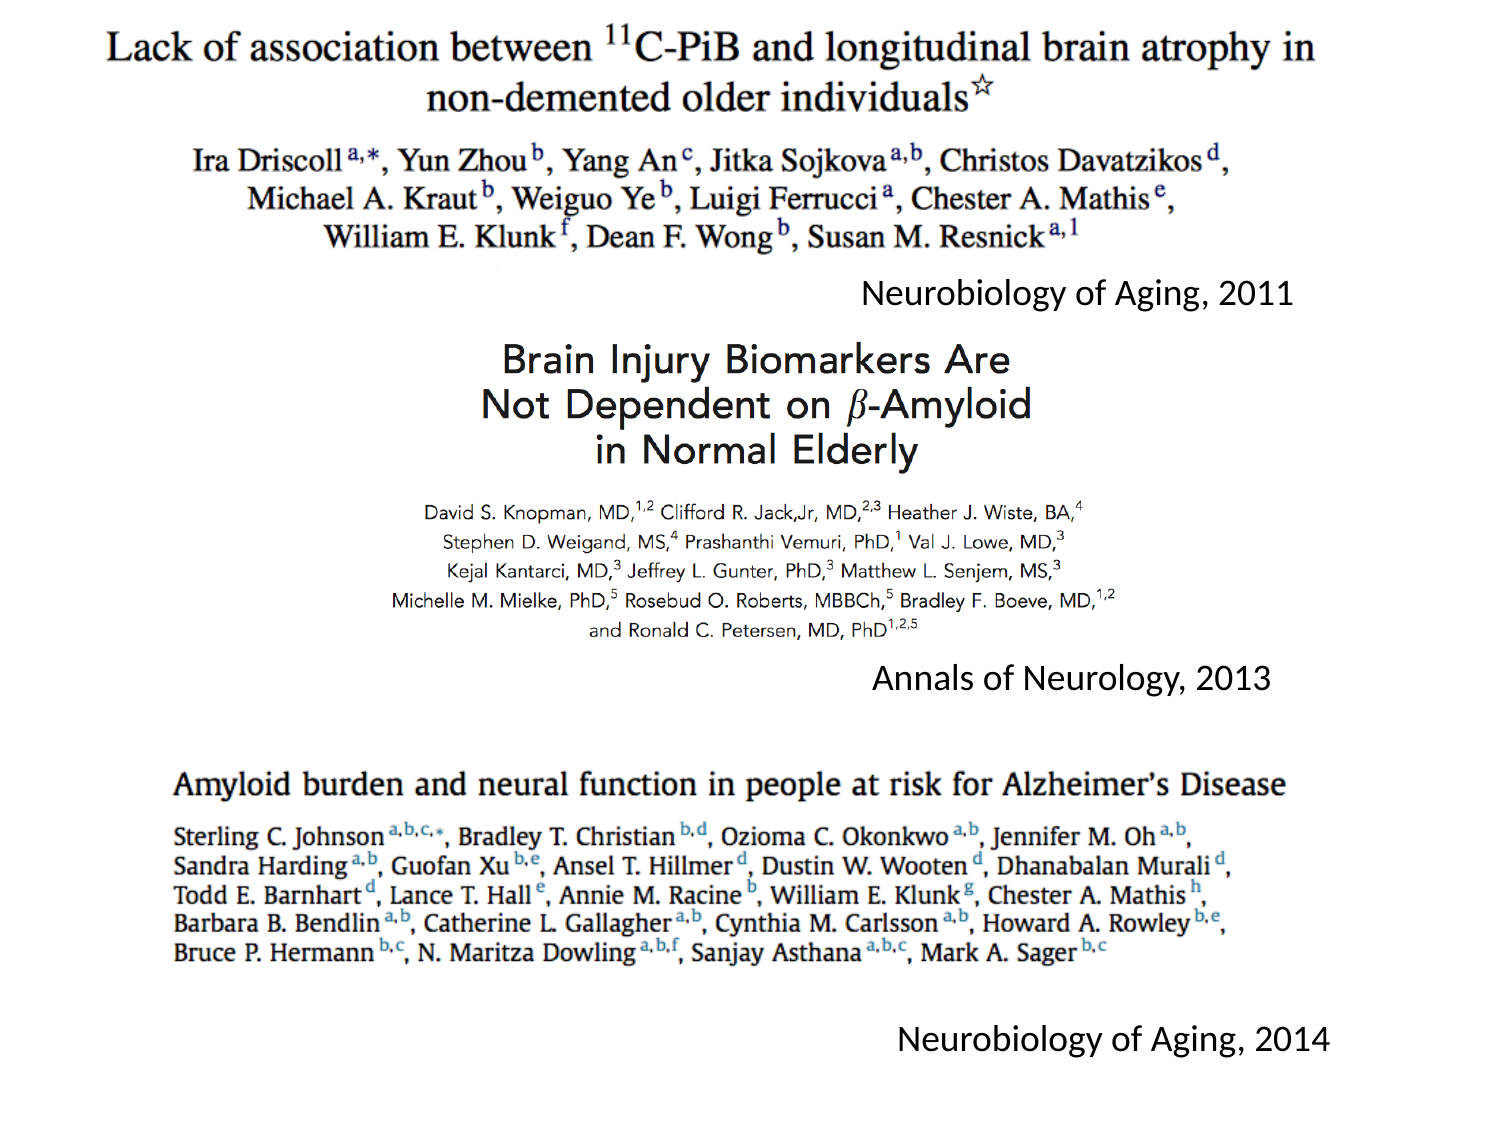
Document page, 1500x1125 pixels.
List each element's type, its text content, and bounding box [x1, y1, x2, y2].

picture [138, 731, 1359, 979]
text_box Neurobiology of Aging, 2014 [882, 1006, 1348, 1067]
picture [356, 321, 1141, 645]
picture [20, 7, 1408, 272]
text_box Neurobiology of Aging, 2011 [846, 279, 1313, 321]
text_box Annals of Neurology, 2013 [857, 645, 1313, 706]
